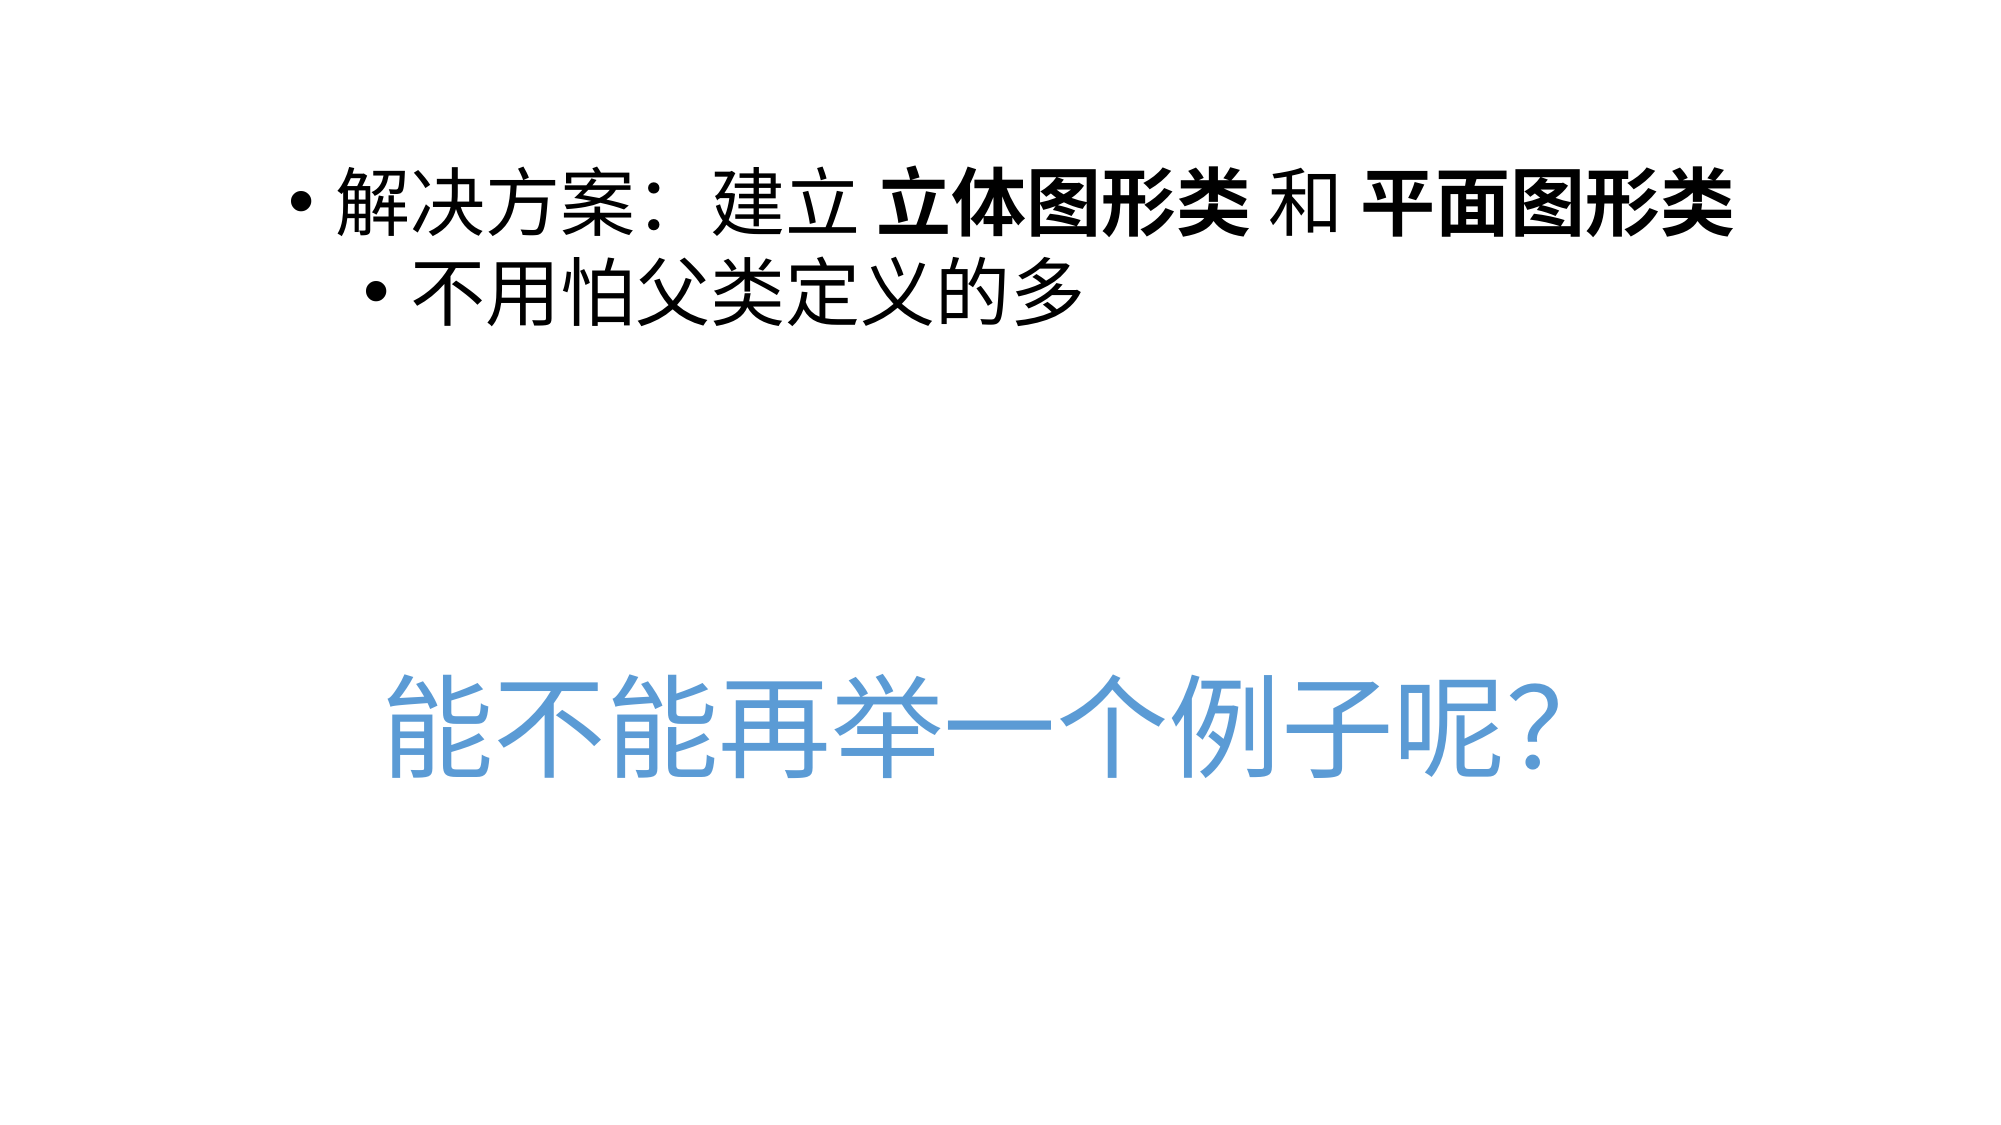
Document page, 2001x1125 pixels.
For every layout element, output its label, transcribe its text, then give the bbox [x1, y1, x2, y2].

text_box 能不能再举一个例子呢？ [366, 649, 1634, 800]
text_box 解决方案：建立 立体图形类 和 平面图形类 不用怕父类定义的多 [273, 148, 1781, 433]
